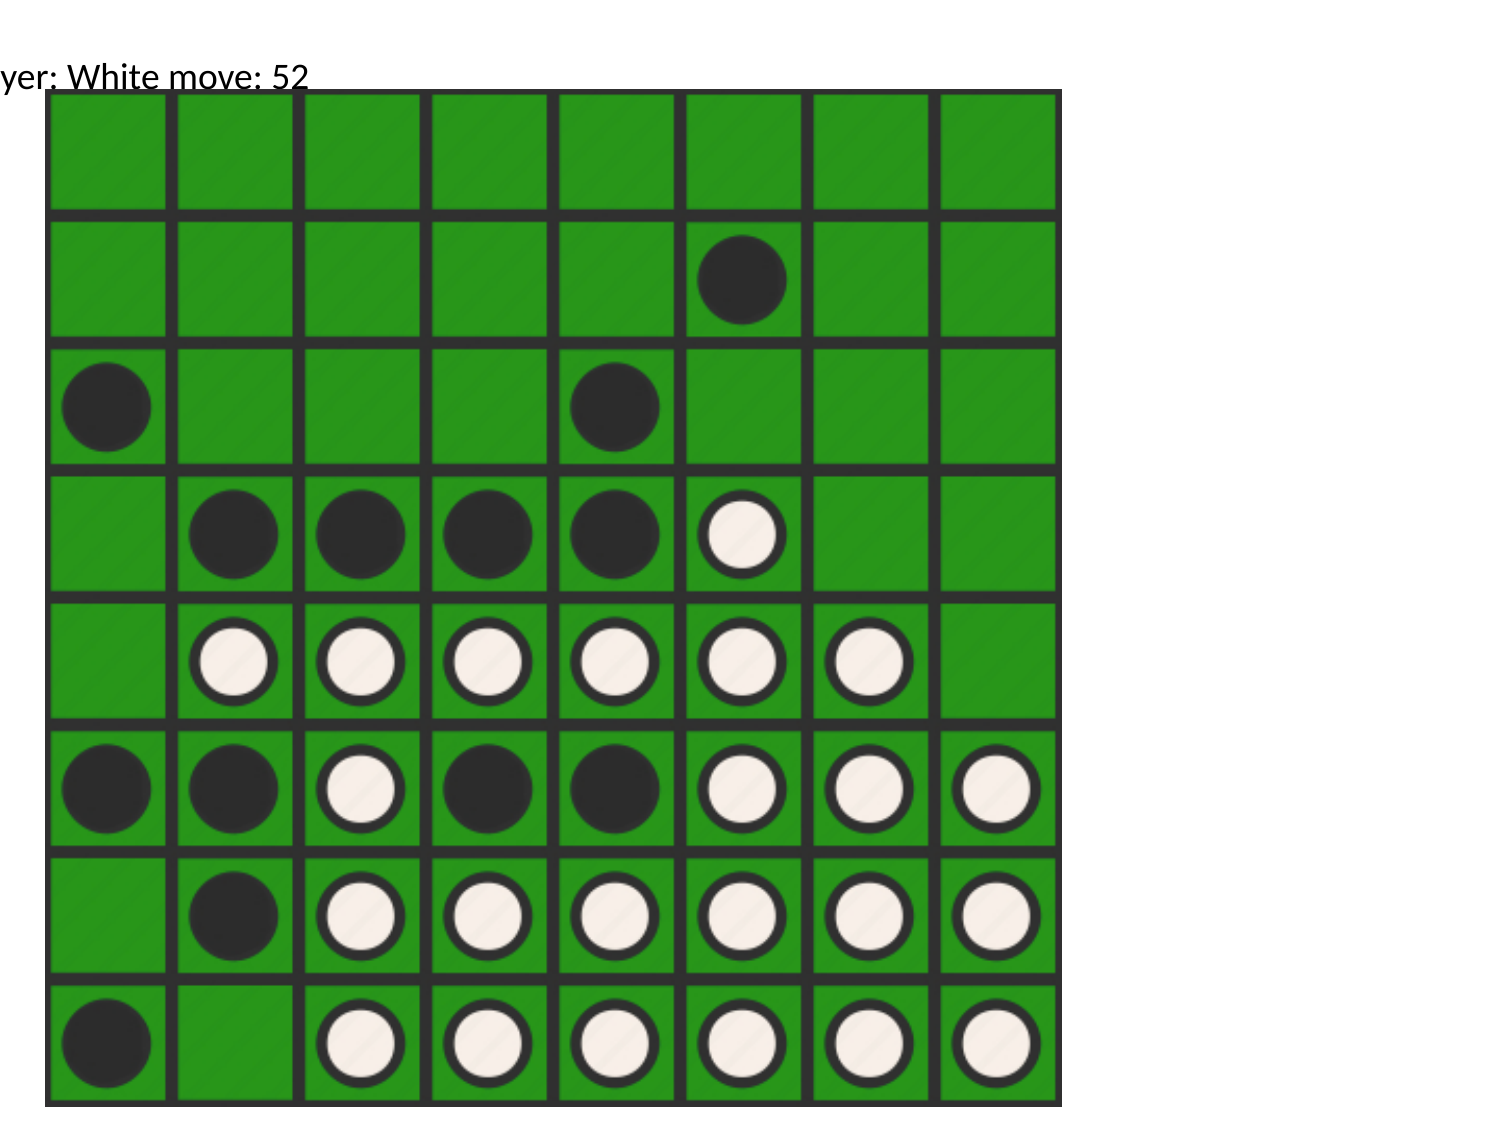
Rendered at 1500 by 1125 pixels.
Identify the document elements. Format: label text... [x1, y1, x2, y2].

picture [44, 89, 1062, 1107]
text_box turn: 32 player: White move: 52 [0, 44, 325, 105]
